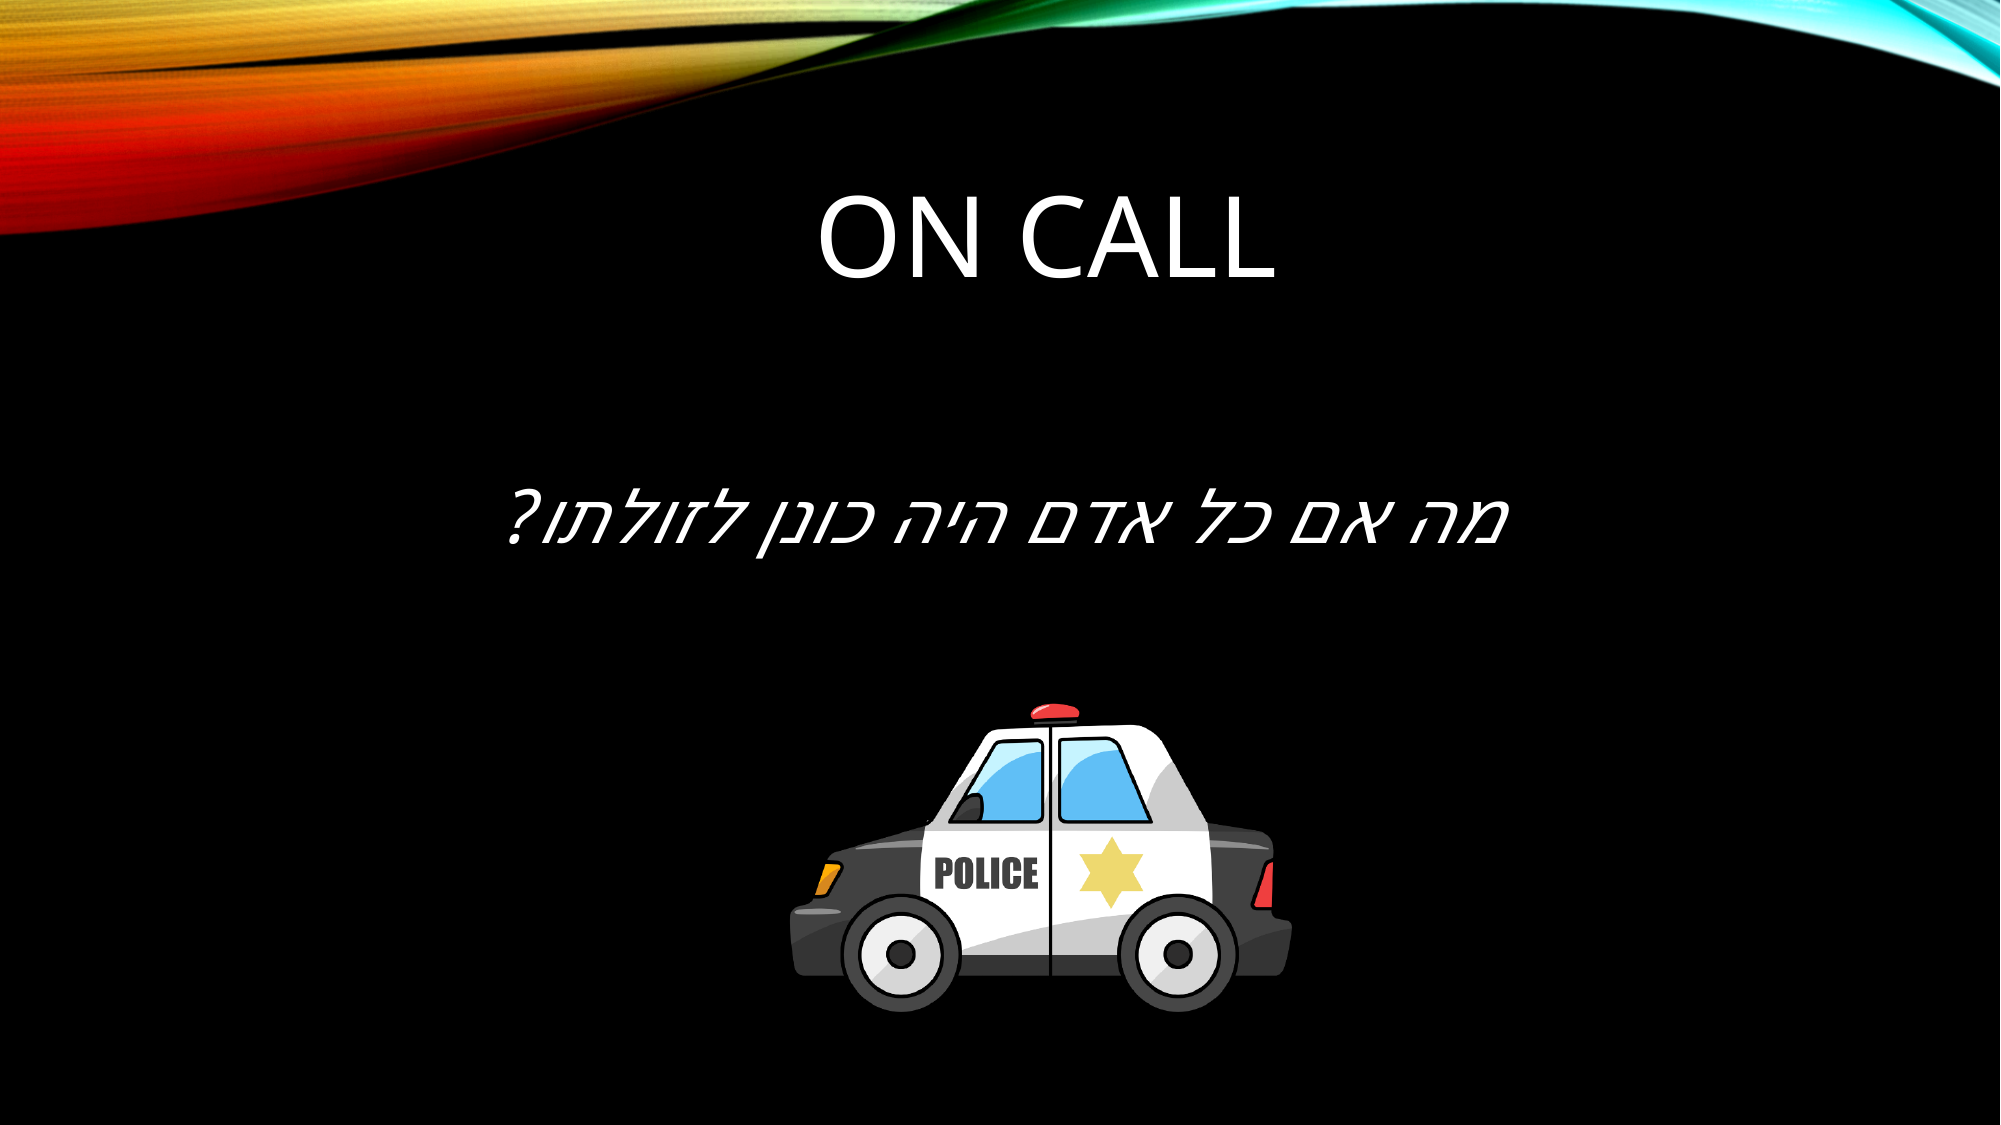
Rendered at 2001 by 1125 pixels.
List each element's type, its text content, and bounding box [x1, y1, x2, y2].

picture [0, 0, 2000, 237]
list מה אם כל אדם היה כונן לזולתו? [112, 360, 1888, 1021]
picture [757, 636, 1335, 1070]
title ON CALL [339, 134, 1753, 347]
